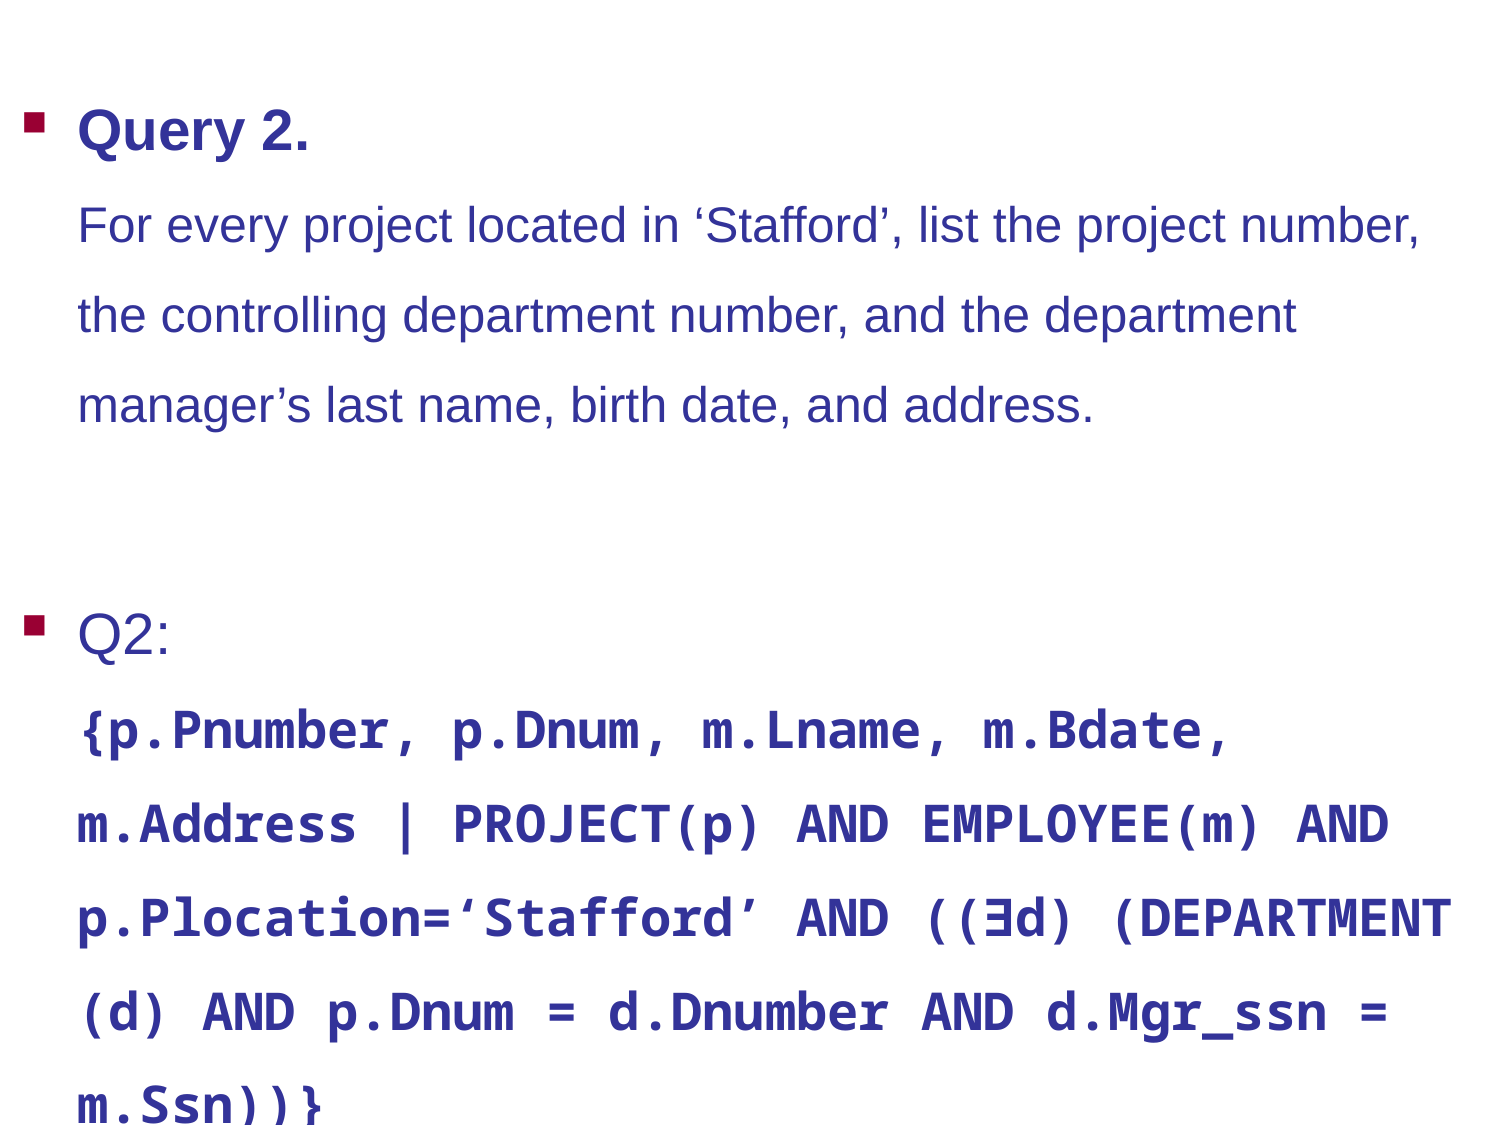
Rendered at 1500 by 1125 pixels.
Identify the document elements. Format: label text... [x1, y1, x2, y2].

list Query 2. For every project located in ‘Stafford’, list the project number, the controlling department number, and the department manager’s last name, birth date, and address. Q2: {p.Pnumber, p.Dnum, m.Lname, m.Bdate, m.Address | PROJECT(p) AND EMPLOYEE(m) AND p.Plocation=‘Stafford’ AND ((∃d) (DEPARTMENT (d) AND p.Dnum = d.Dnumber AND d.Mgr_ssn = m.Ssn))} [6, 50, 1497, 1071]
